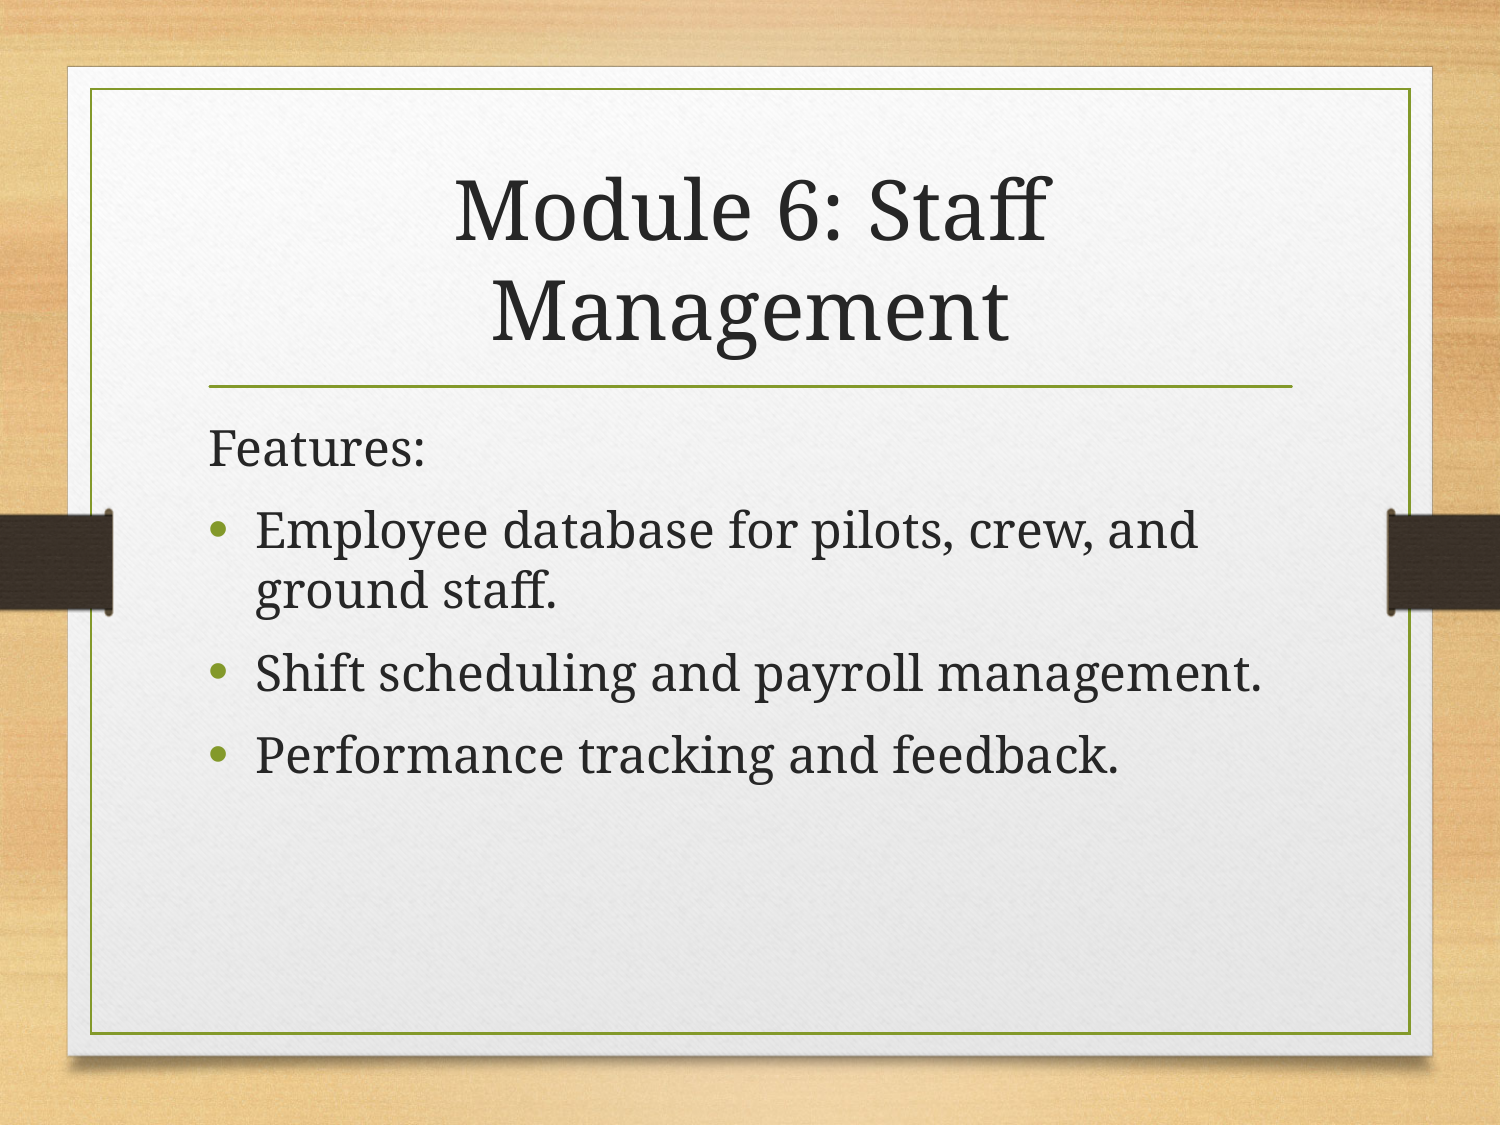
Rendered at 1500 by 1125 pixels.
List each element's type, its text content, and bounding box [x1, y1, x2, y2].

picture [0, 0, 1500, 1125]
title Module 6: Staff Management [193, 150, 1309, 365]
list Features: Employee database for pilots, crew, and ground staff. Shift scheduling and payroll management. Performance tracking and feedback. [193, 408, 1309, 974]
